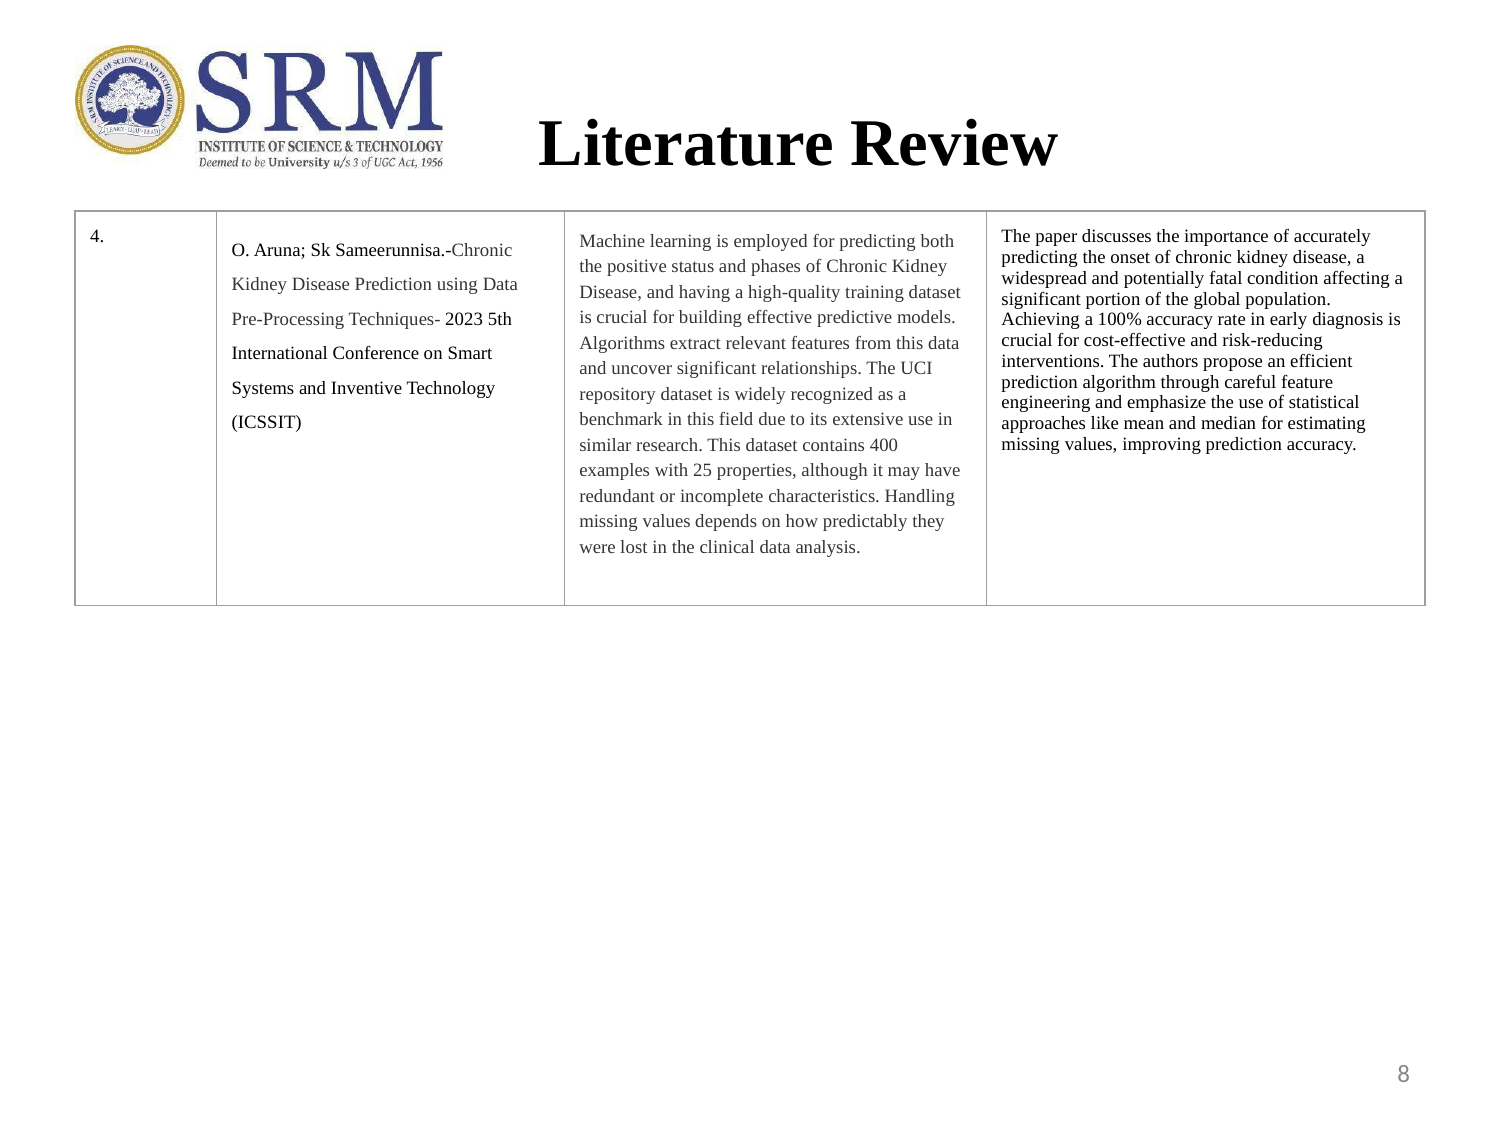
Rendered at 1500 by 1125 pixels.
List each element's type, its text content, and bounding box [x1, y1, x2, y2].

title Literature Review [523, 45, 1425, 210]
picture [74, 44, 443, 170]
table_header O. Aruna; Sk Sameerunnisa.-Chronic Kidney Disease Prediction using Data Pre-Processing Techniques- 2023 5th International Conference on Smart Systems and Inventive Technology (ICSSIT) [217, 212, 564, 605]
table_header 4. [76, 212, 216, 605]
table_header The paper discusses the importance of accurately predicting the onset of chronic kidney disease, a widespread and potentially fatal condition affecting a significant portion of the global population. Achieving a 100% accuracy rate in early diagnosis is crucial for cost-effective and risk-reducing interventions. The authors propose an efficient prediction algorithm through careful feature engineering and emphasize the use of statistical approaches like mean and median for estimating missing values, improving prediction accuracy. [987, 212, 1424, 605]
table_header Machine learning is employed for predicting both the positive status and phases of Chronic Kidney Disease, and having a high-quality training dataset is crucial for building effective predictive models. Algorithms extract relevant features from this data and uncover significant relationships. The UCI repository dataset is widely recognized as a benchmark in this field due to its extensive use in similar research. This dataset contains 400 examples with 25 properties, although it may have redundant or incomplete characteristics. Handling missing values depends on how predictably they were lost in the clinical data analysis. [565, 212, 986, 605]
slide_number ‹#› [1074, 1042, 1425, 1103]
